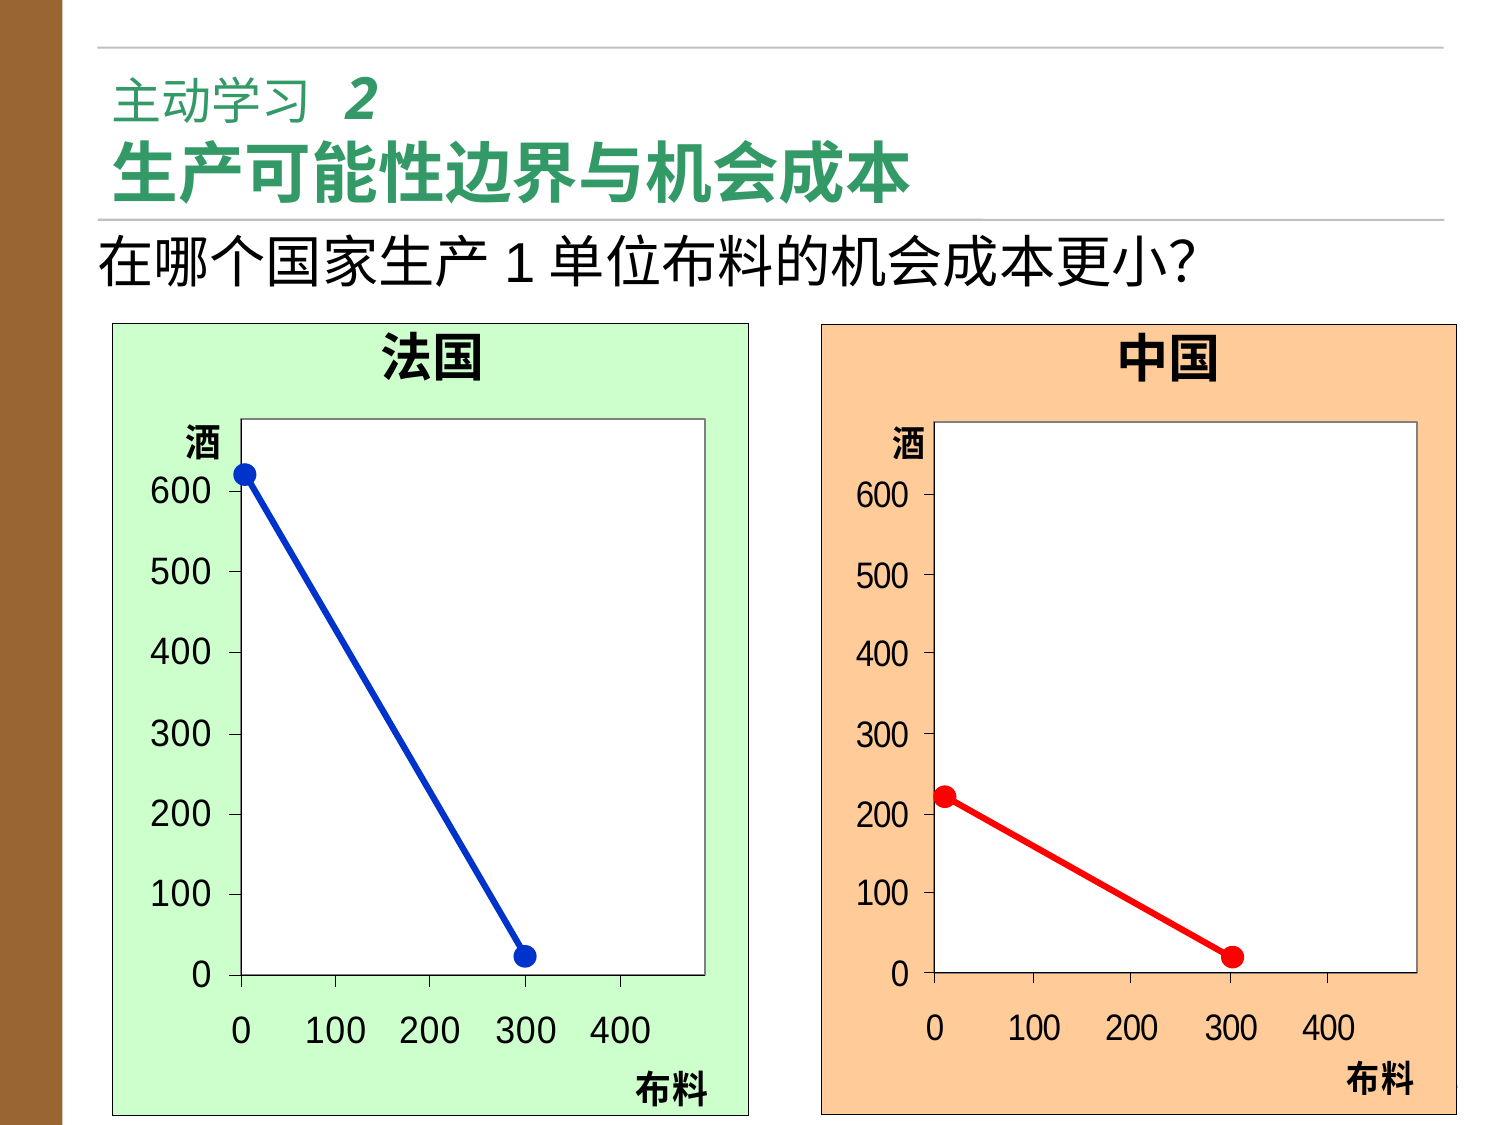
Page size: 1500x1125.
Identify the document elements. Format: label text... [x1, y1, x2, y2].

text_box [233, 462, 537, 968]
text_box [102, 312, 760, 1125]
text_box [933, 785, 1245, 969]
text_box 在哪个国家生产1单位布料的机会成本更小？ [82, 219, 1500, 312]
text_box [810, 312, 1468, 1125]
text_box [0, 0, 63, 1125]
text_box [97, 47, 1445, 221]
